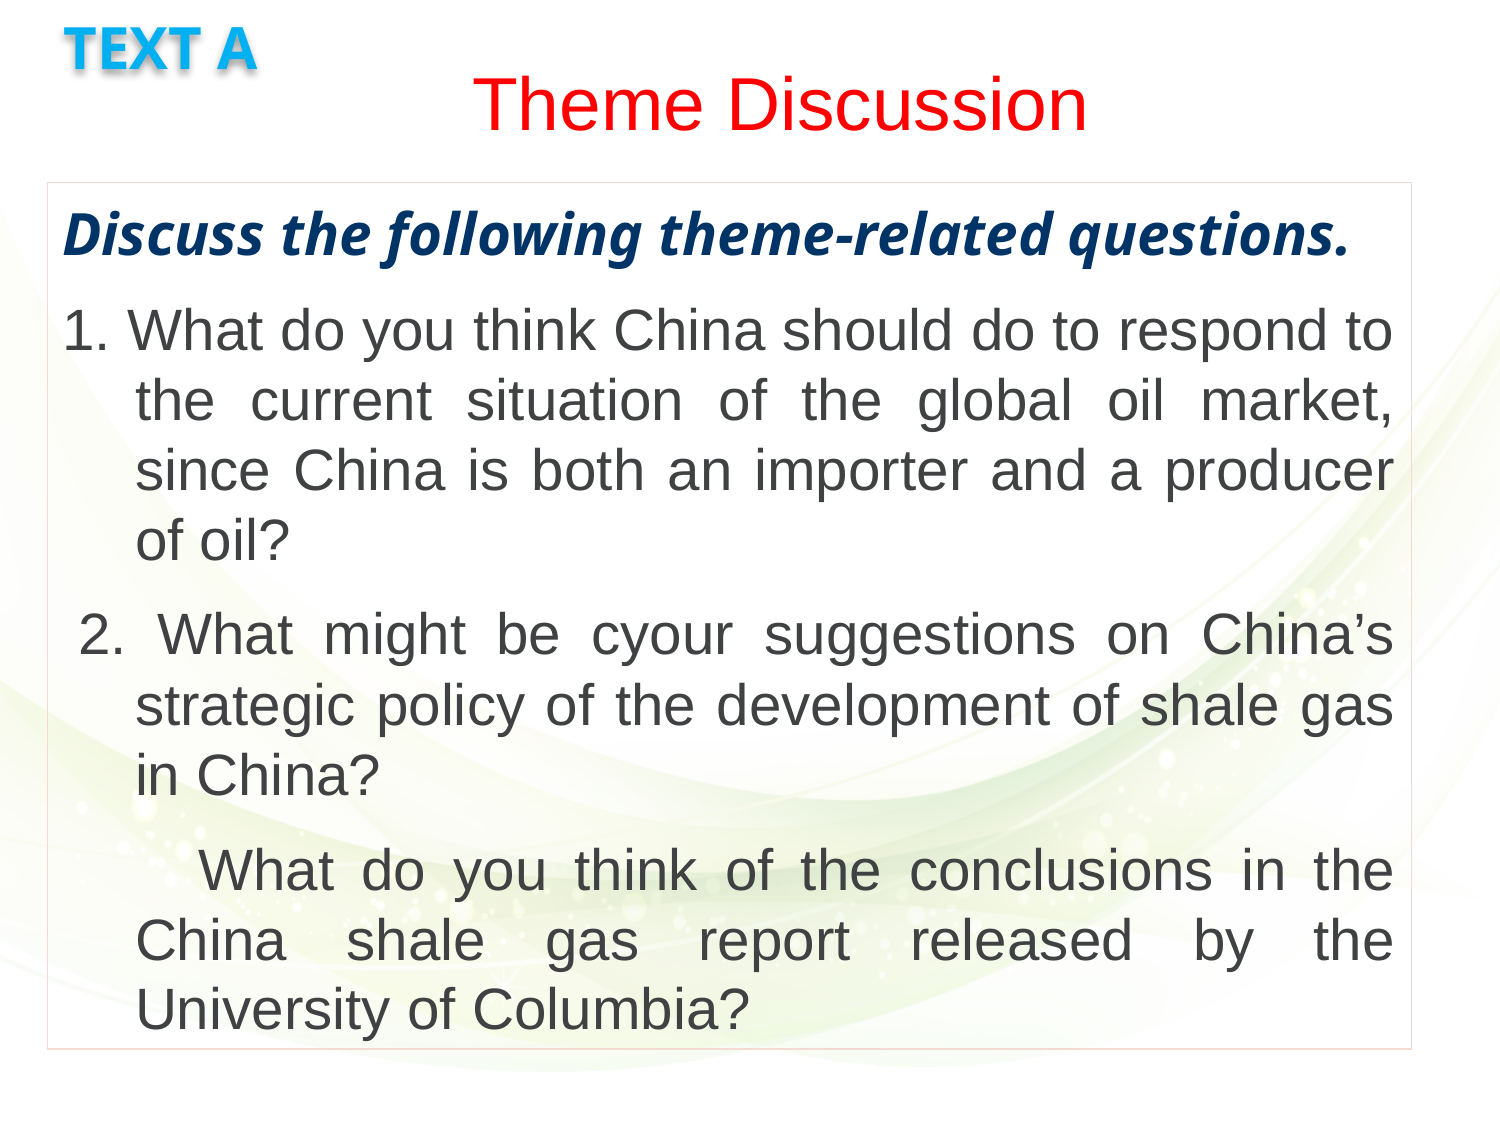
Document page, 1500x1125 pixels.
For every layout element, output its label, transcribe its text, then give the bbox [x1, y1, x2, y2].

title Theme Discussion [457, 58, 1159, 170]
text_box Text A [48, 4, 273, 89]
text_box Discuss the following theme-related questions. 1. What do you think China should do to respond to the current situation of the global oil market, since China is both an importer and a producer of oil? 2. What might be cyour suggestions on China’s strategic policy of the development of shale gas in China? What do you think of the conclusions in the China shale gas report released by the University of Columbia? [47, 182, 1412, 1049]
